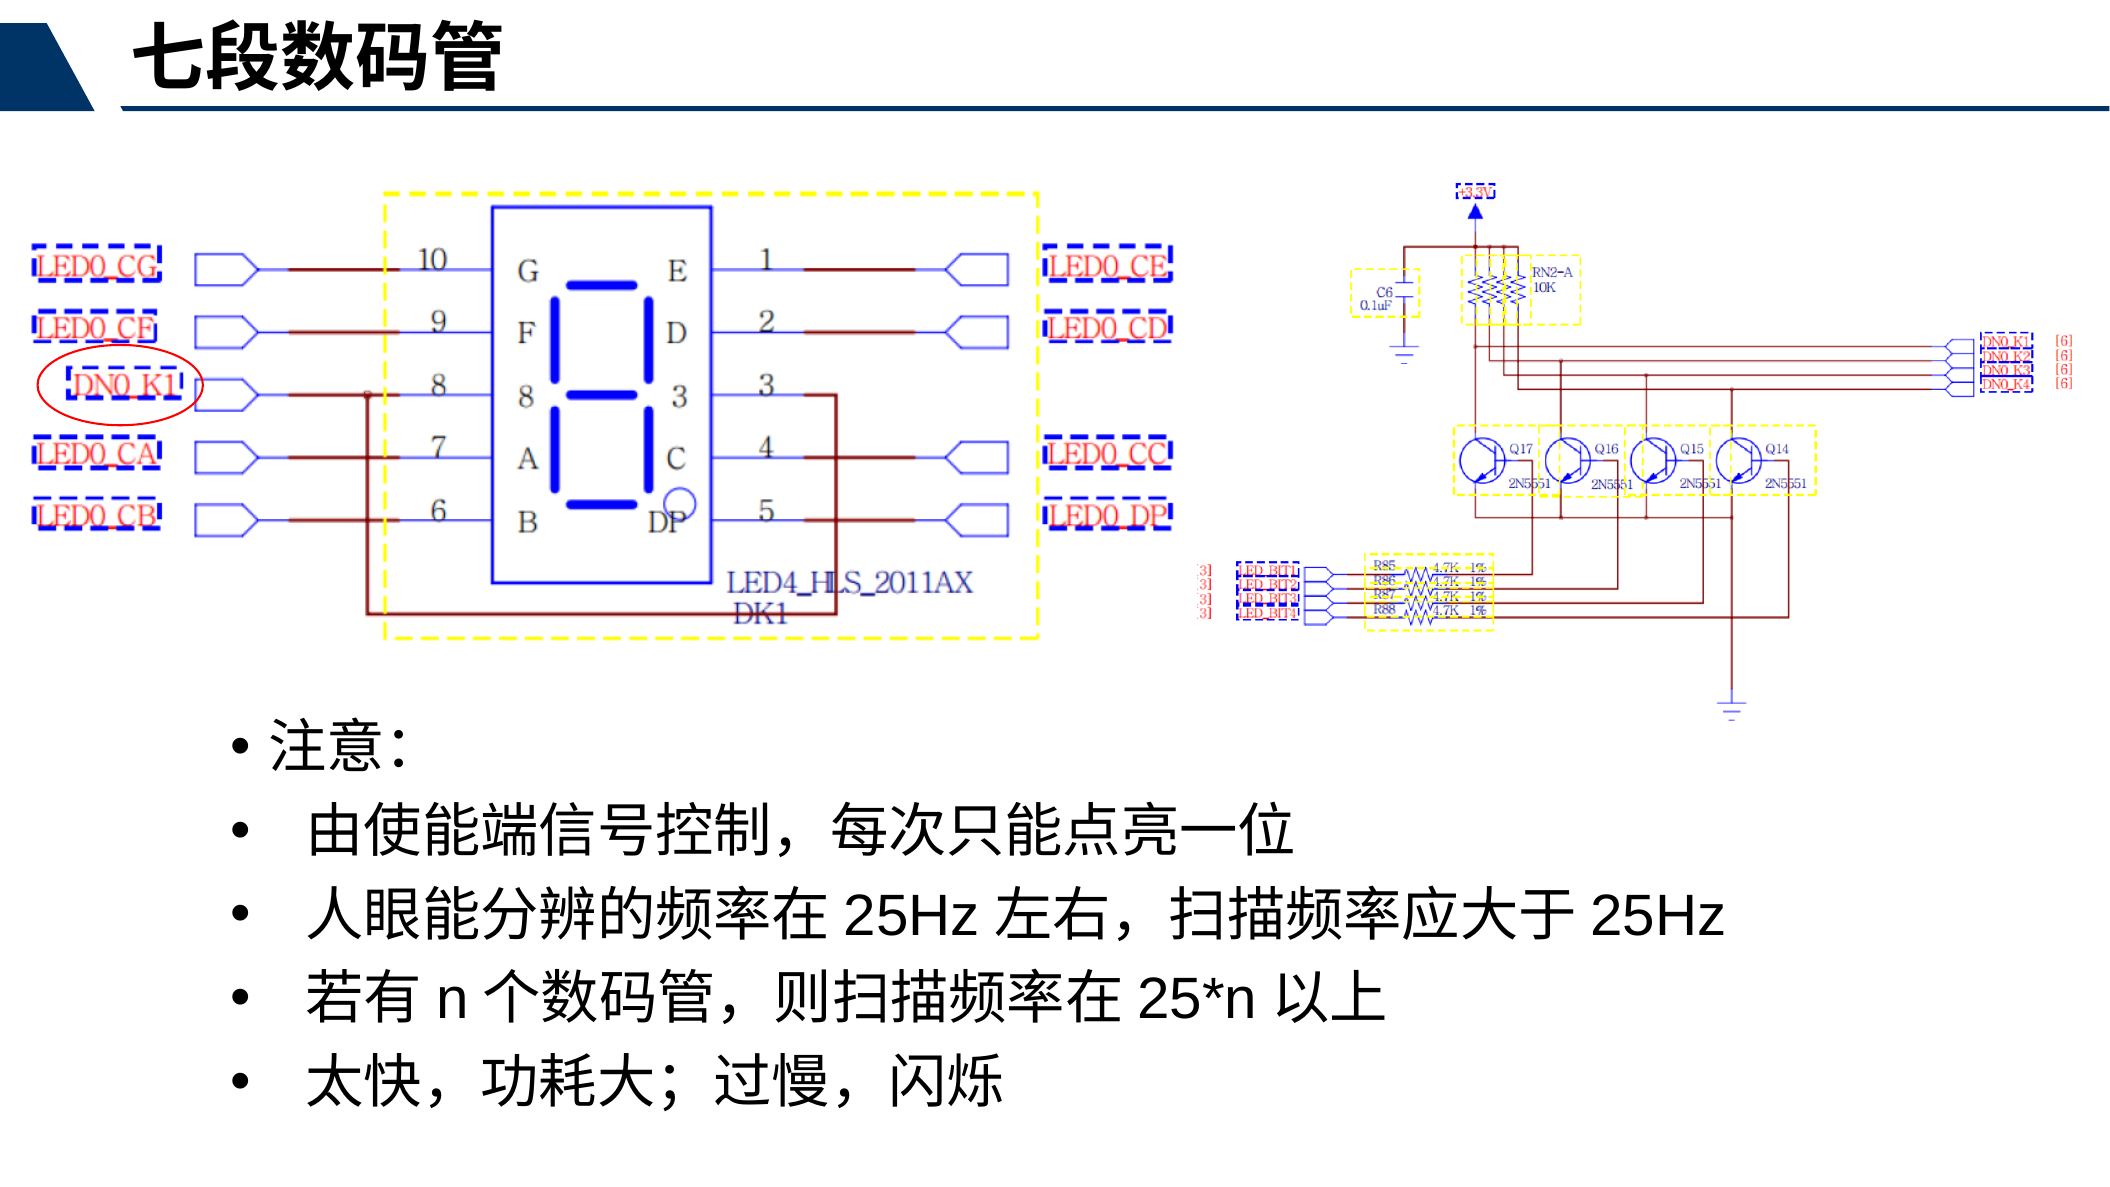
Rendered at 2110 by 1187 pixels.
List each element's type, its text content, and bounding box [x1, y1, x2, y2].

text_box 七段数码管 [115, 12, 1466, 168]
picture [14, 157, 2110, 735]
text_box [0, 22, 97, 113]
text_box [1466, 104, 2110, 113]
list 注意： 由使能端信号控制，每次只能点亮一位 人眼能分辨的频率在25Hz左右，扫描频率应大于25Hz 若有n个数码管，则扫描频率在25*n以上 太快，功耗大；过慢，闪烁 [216, 710, 1870, 1124]
